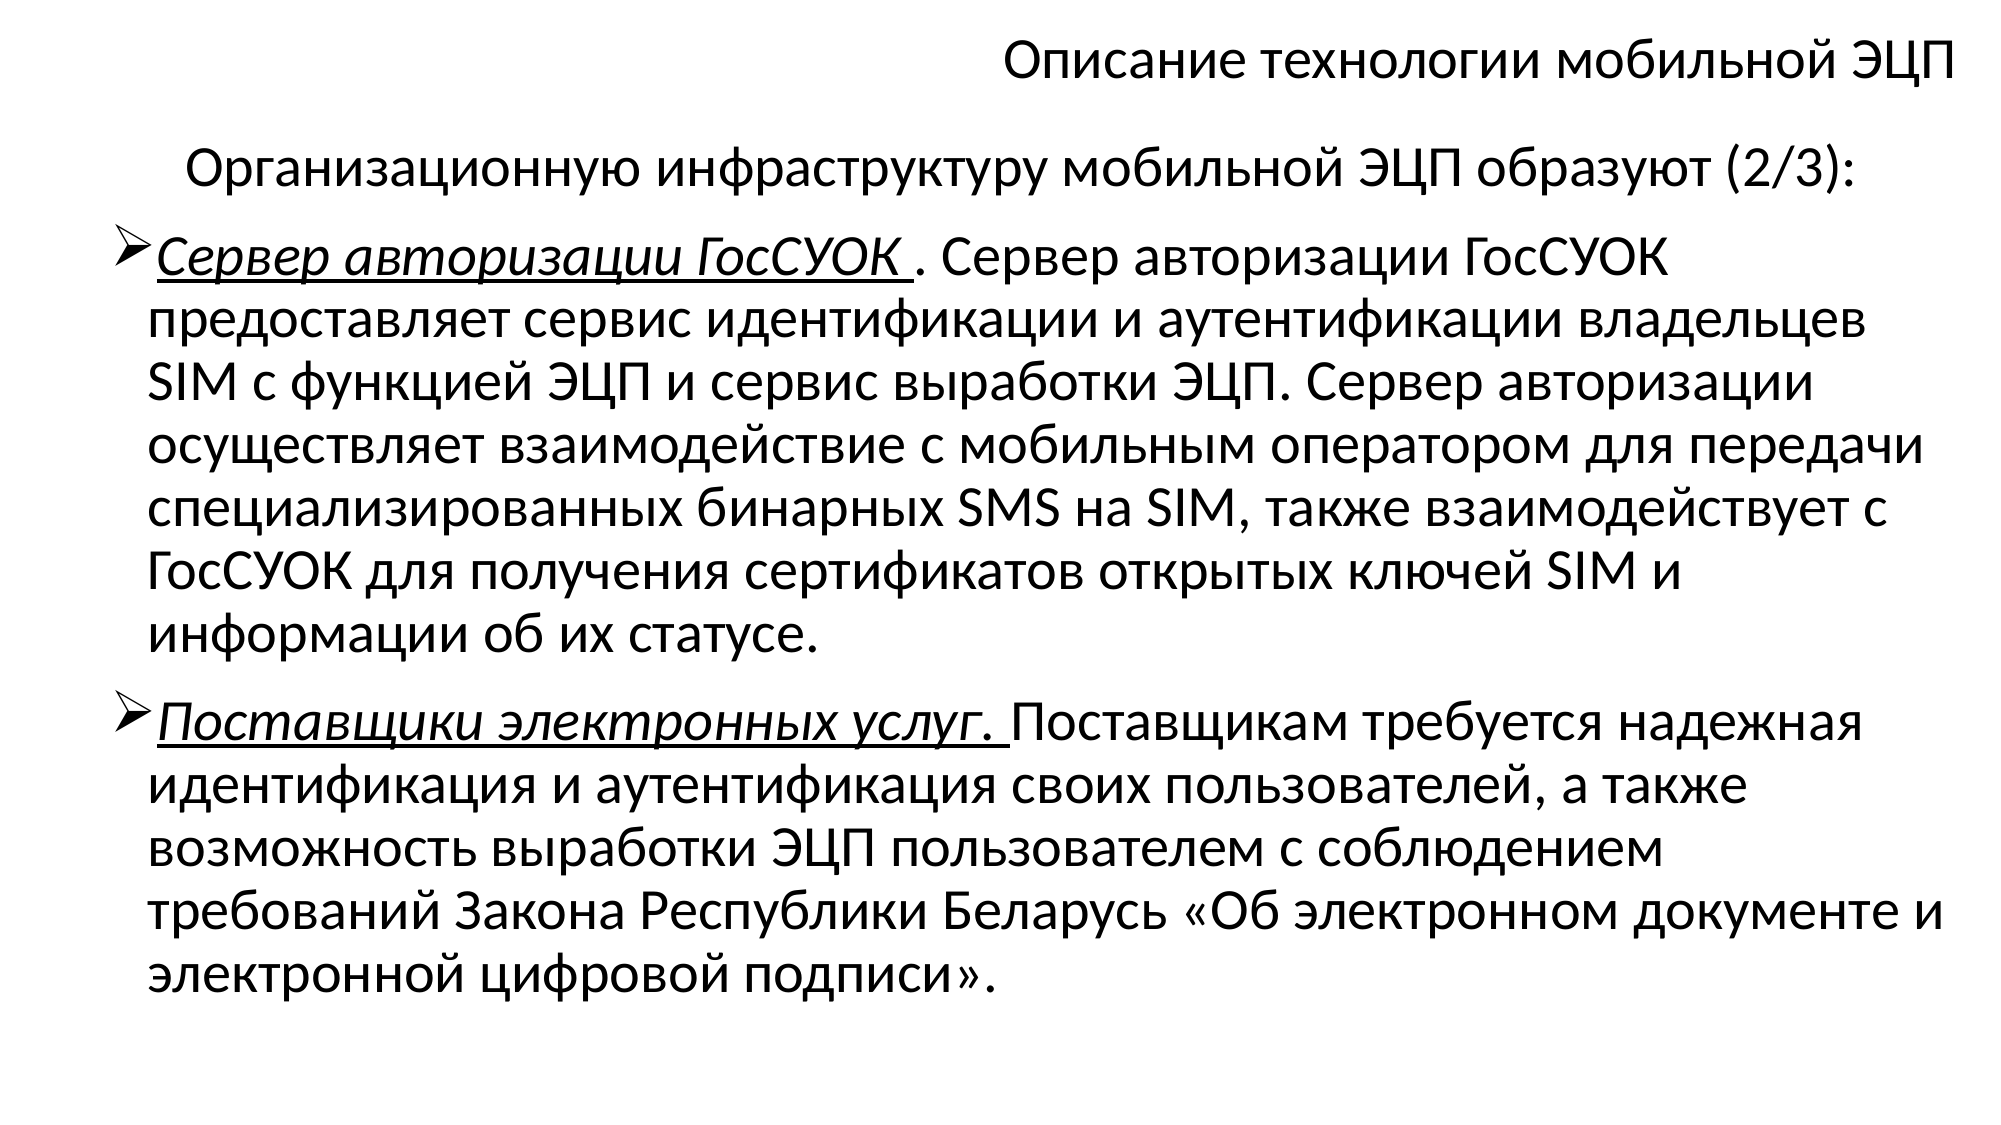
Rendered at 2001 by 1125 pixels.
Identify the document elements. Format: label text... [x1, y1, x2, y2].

title Описание технологии мобильной ЭЦП [34, 16, 1973, 104]
list Организационную инфраструктуру мобильной ЭЦП образуют (2/3): Сервер авторизации ГосСУОК . Сервер авторизации ГосСУОК предоставляет сервис идентификации и аутентификации владельцев SIM с функцией ЭЦП и сервис выработки ЭЦП. Сервер авторизации осуществляет взаимодействие с мобильным оператором для передачи специализированных бинарных SMS на SIM, также взаимодействует с ГосСУОК для получения сертификатов открытых ключей SIM и информации об их статусе. Поставщики электронных услуг. Поставщикам требуется надежная идентификация и аутентификация своих пользователей, а также возможность выработки ЭЦП пользователем с соблюдением требований Закона Республики Беларусь «Об электронном документе и электронной цифровой подписи». [95, 129, 1973, 1073]
